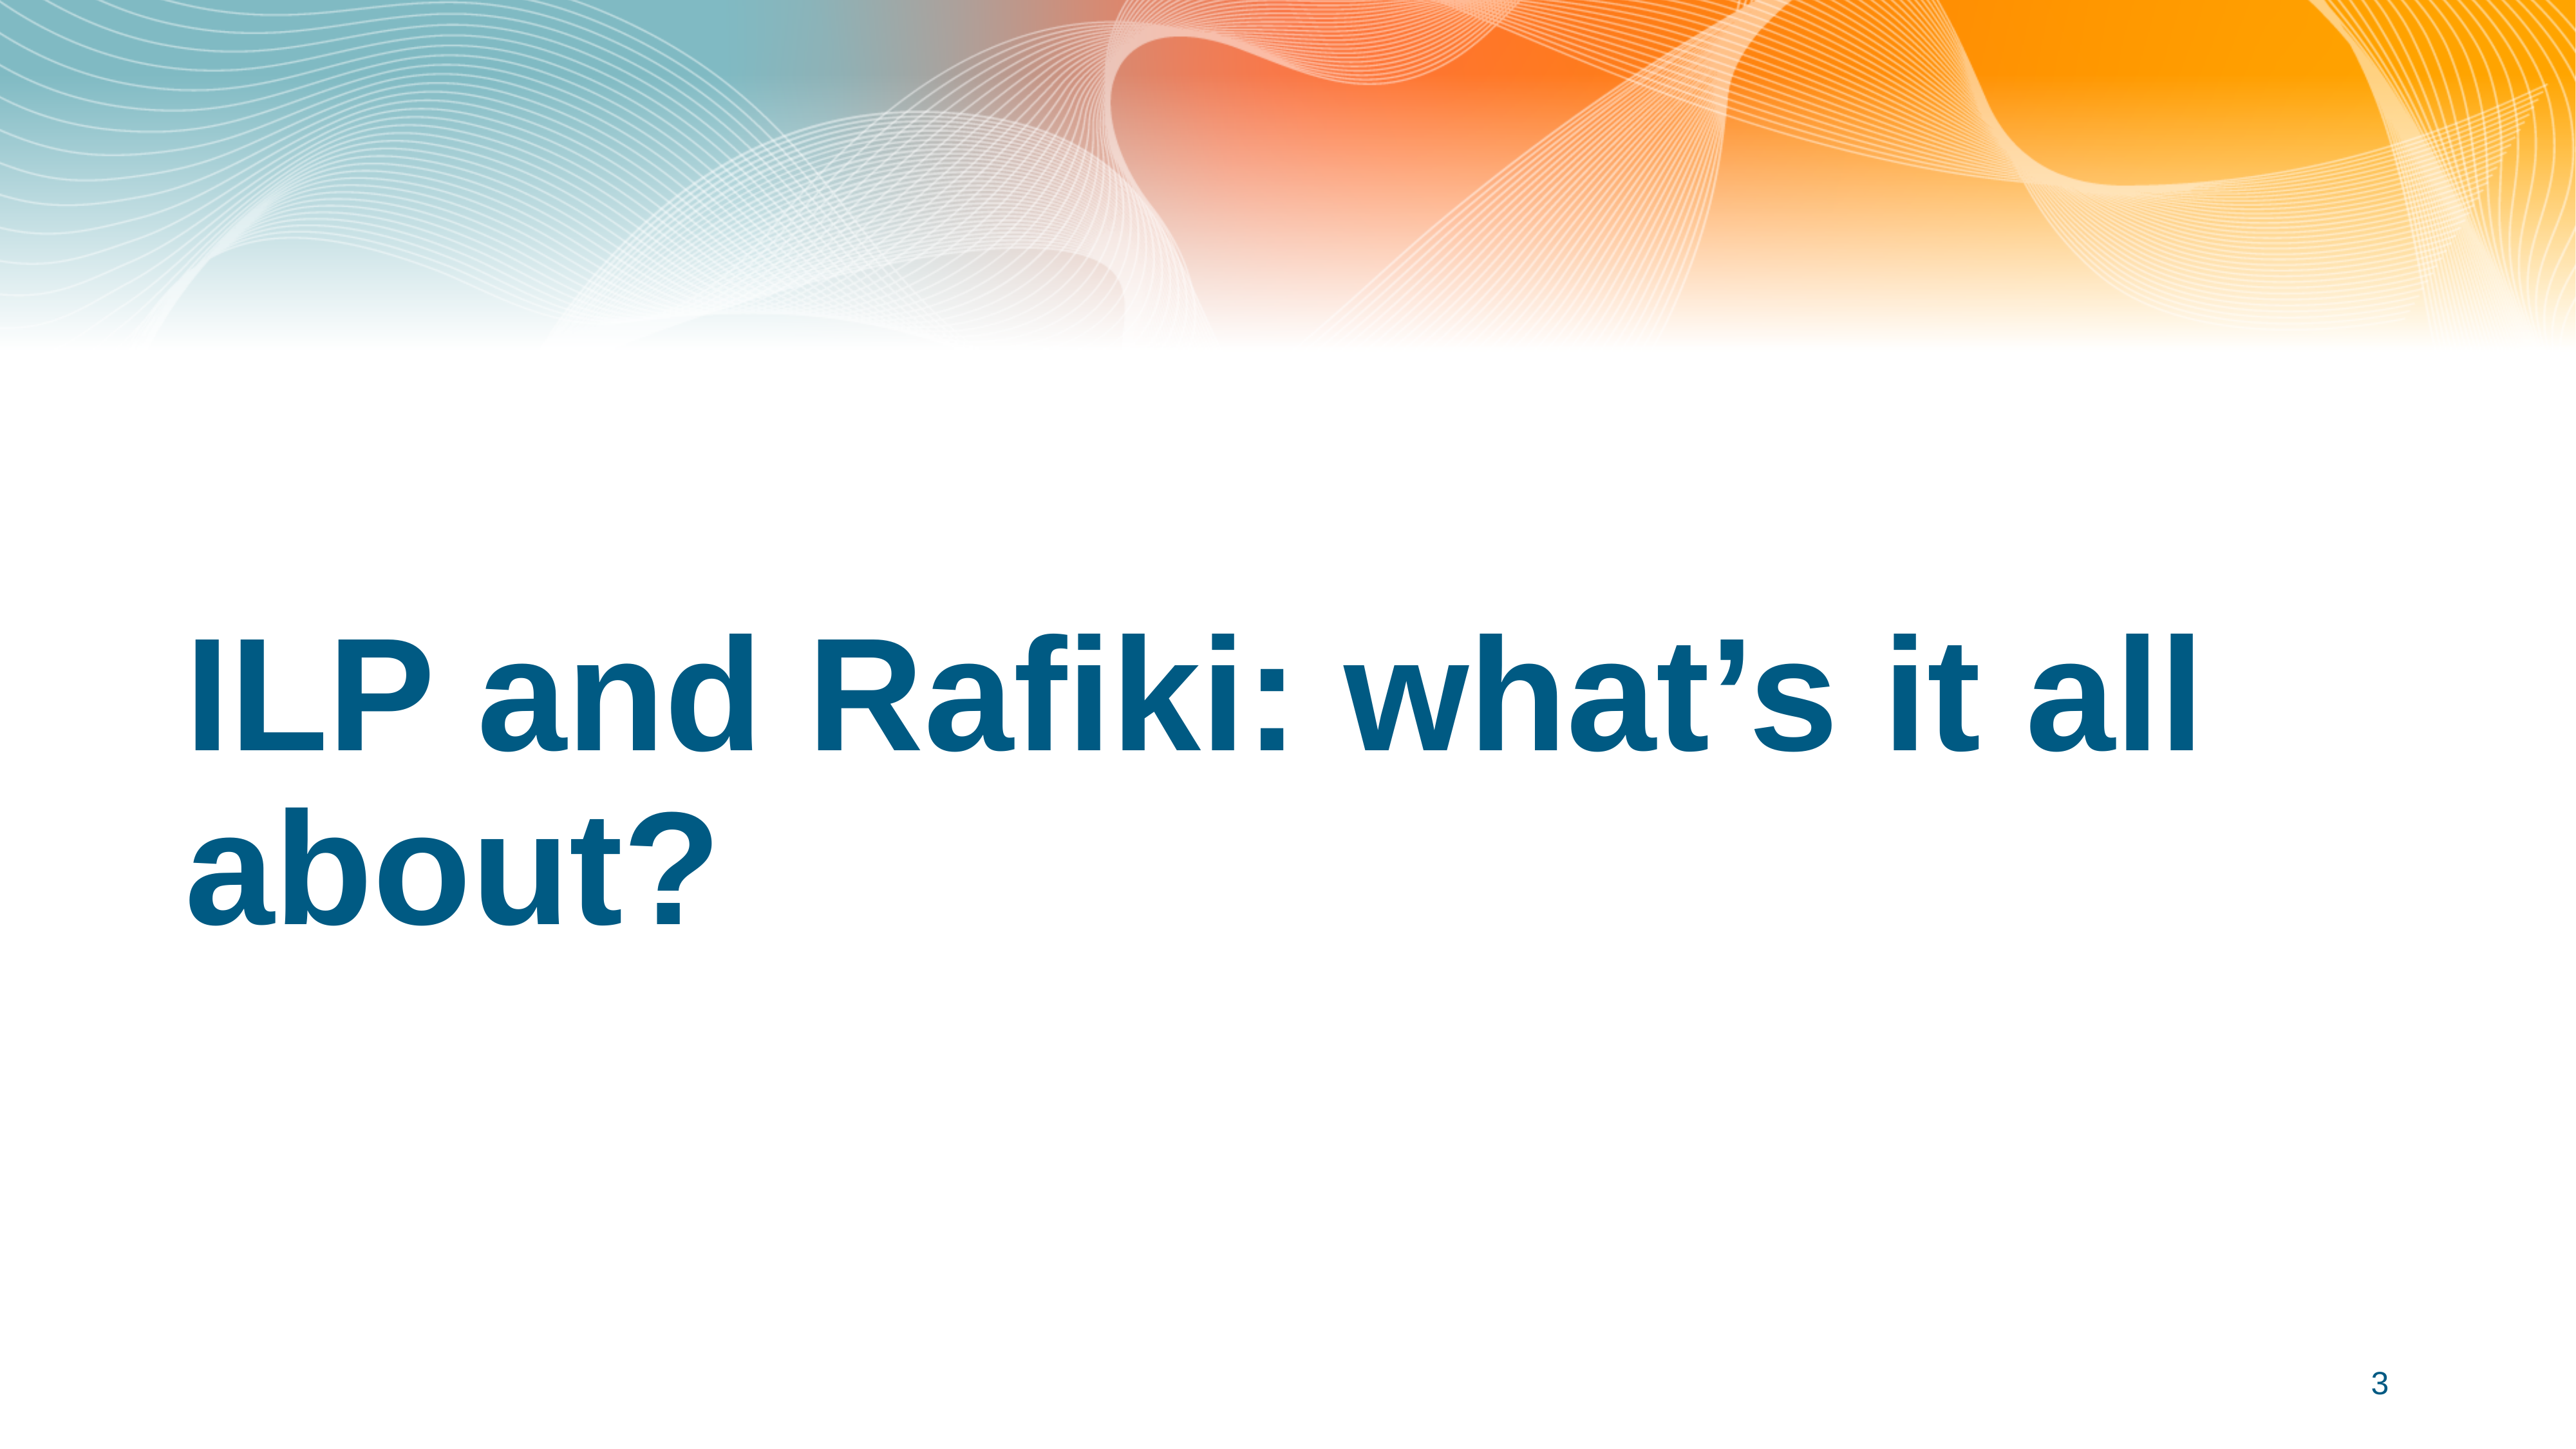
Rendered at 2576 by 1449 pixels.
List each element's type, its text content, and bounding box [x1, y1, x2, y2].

title ILP and Rafiki: what’s it all about? [175, 361, 2398, 964]
slide_number 3 [1819, 1343, 2399, 1421]
picture [0, 0, 2576, 1449]
